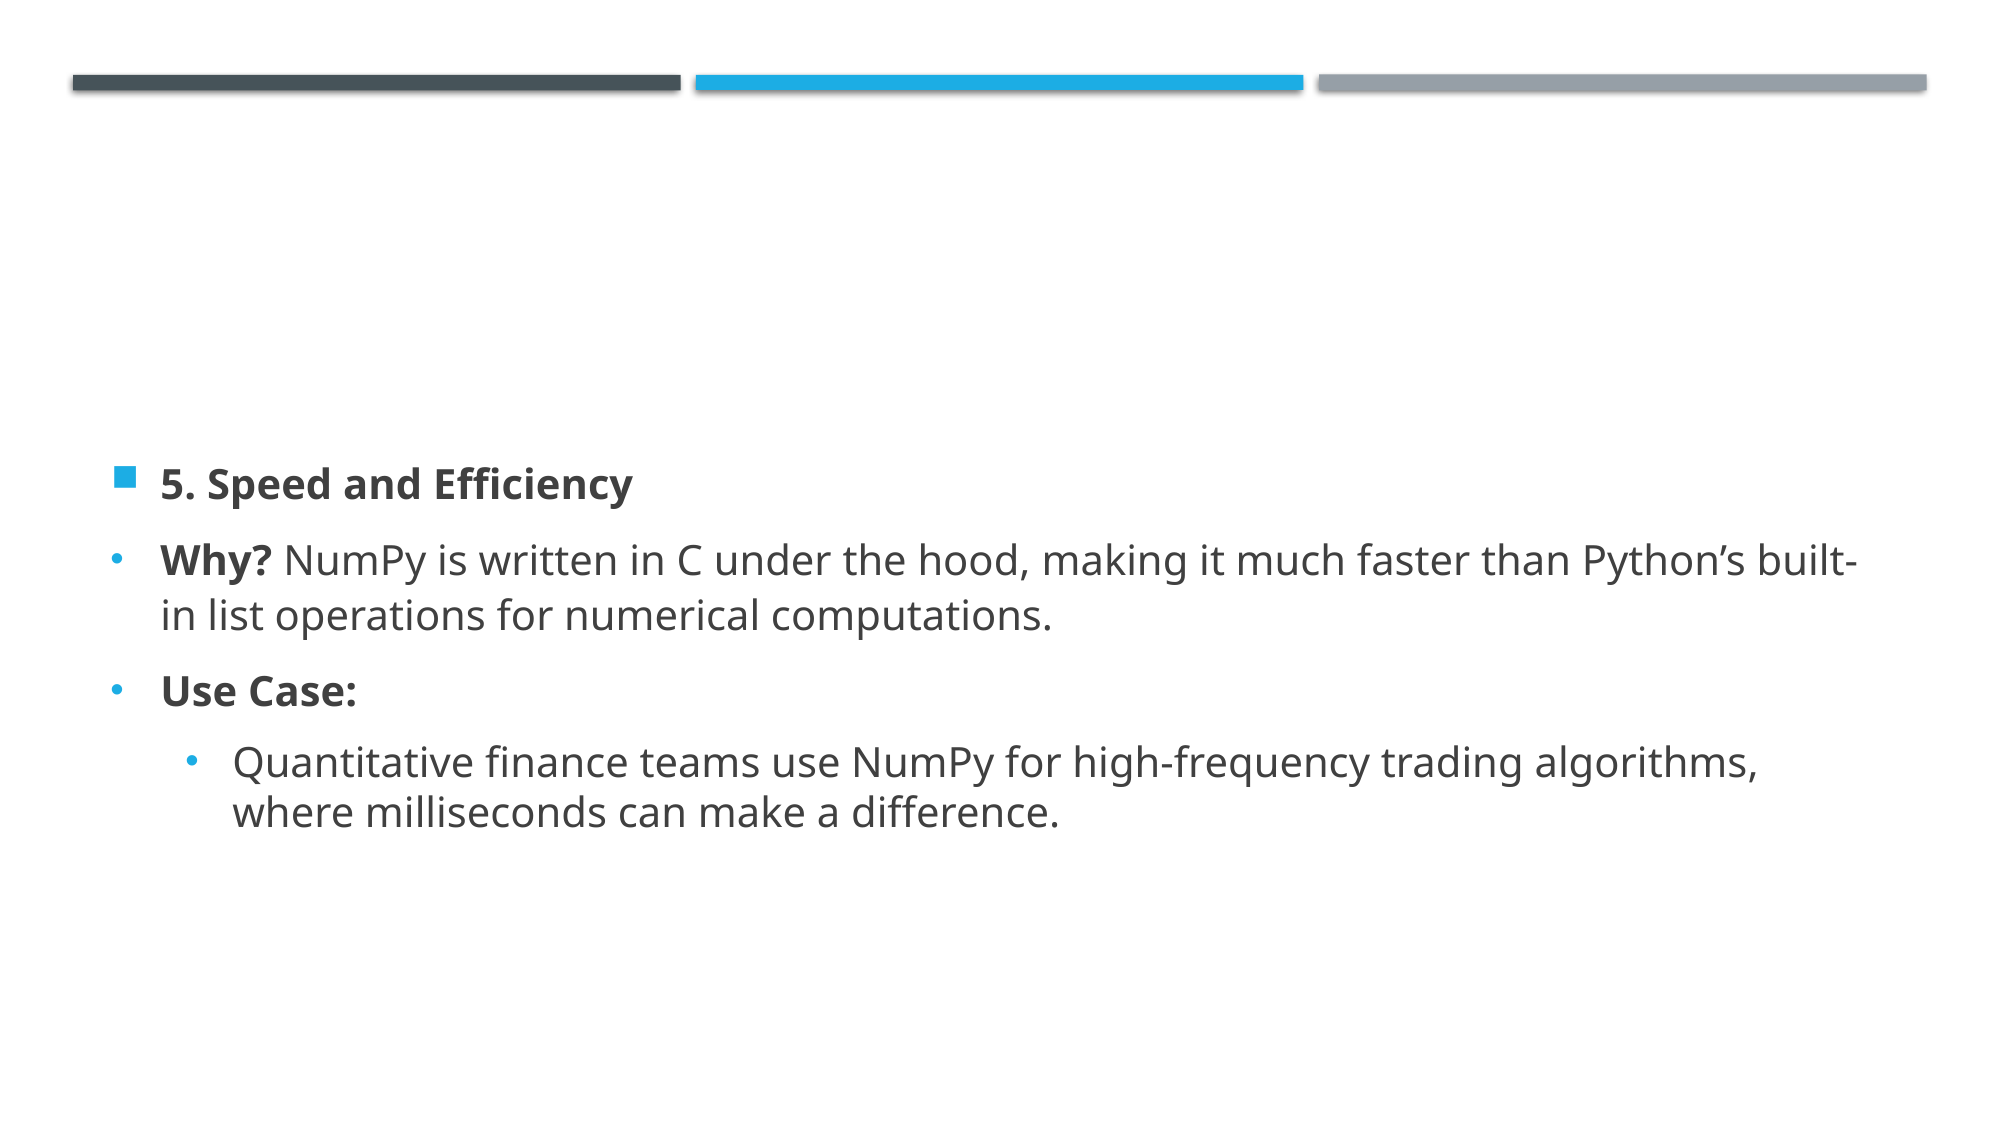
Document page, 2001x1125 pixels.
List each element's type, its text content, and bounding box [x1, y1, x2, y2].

list 5. Speed and Efficiency Why? NumPy is written in C under the hood, making it much faster than Python’s built-in list operations for numerical computations. Use Case: Quantitative finance teams use NumPy for high-frequency trading algorithms, where milliseconds can make a difference. [95, 383, 1905, 981]
